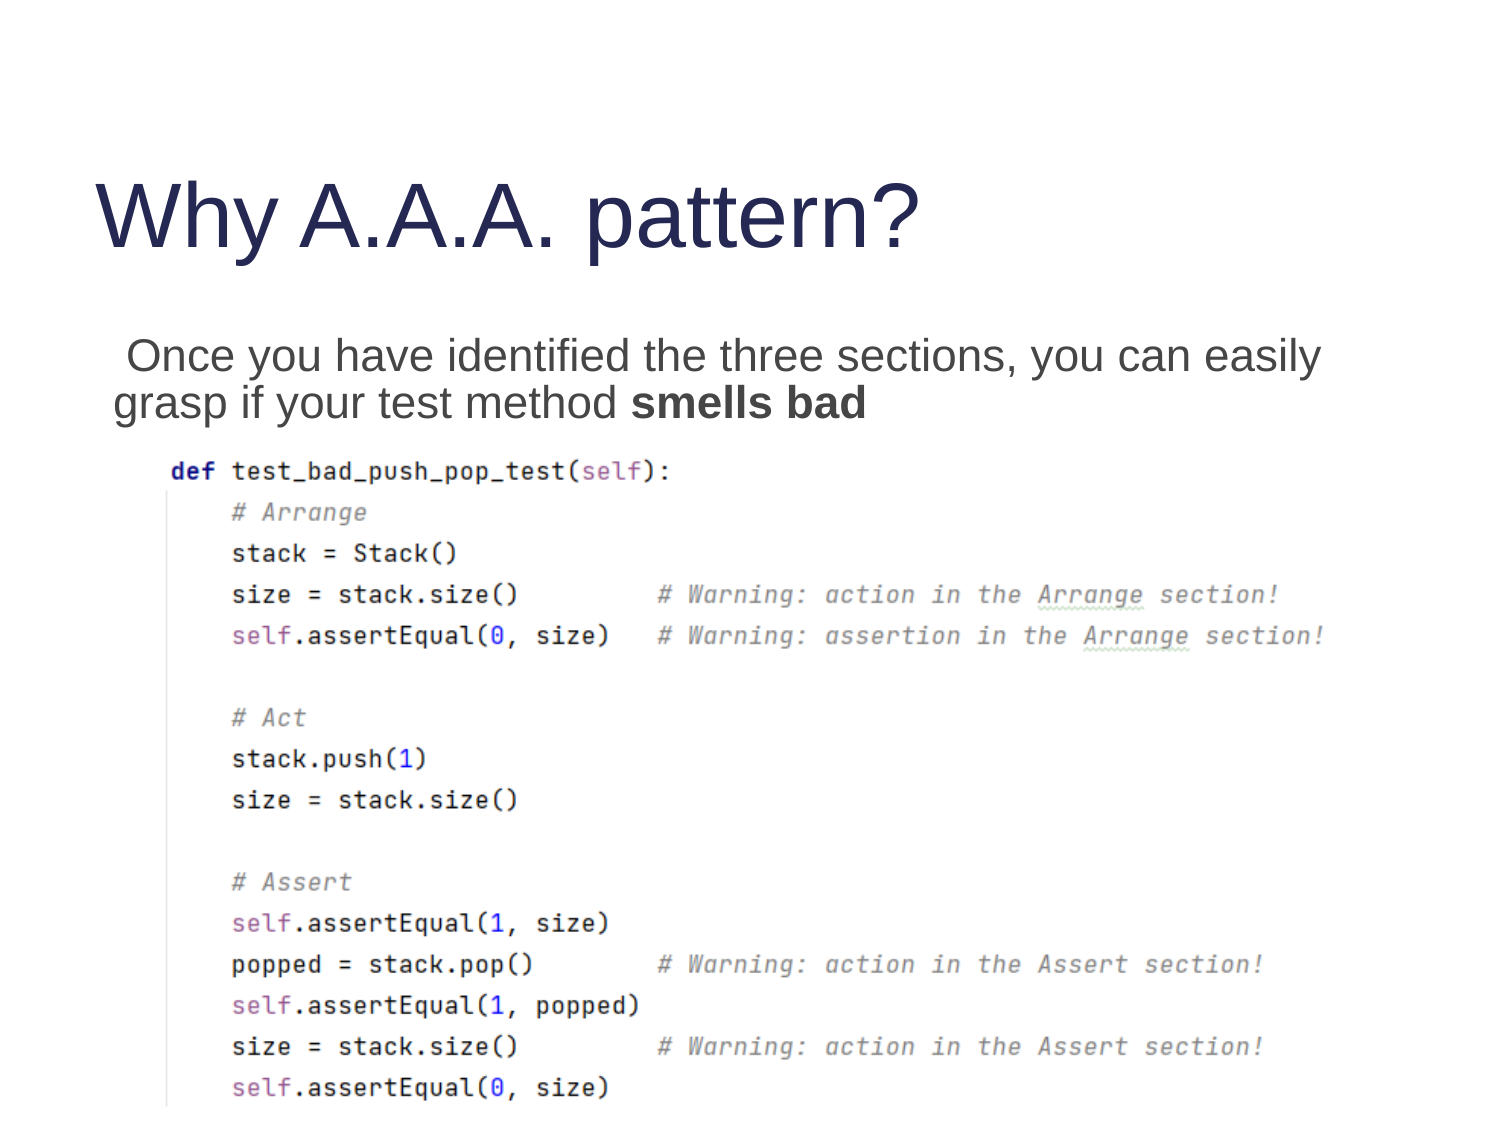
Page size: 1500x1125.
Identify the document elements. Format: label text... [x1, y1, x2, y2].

list Once you have identified the three sections, you can easily grasp if your test method smells bad [83, 326, 1407, 945]
picture [160, 450, 1327, 1110]
title Why A.A.A. pattern? [80, 81, 1407, 354]
